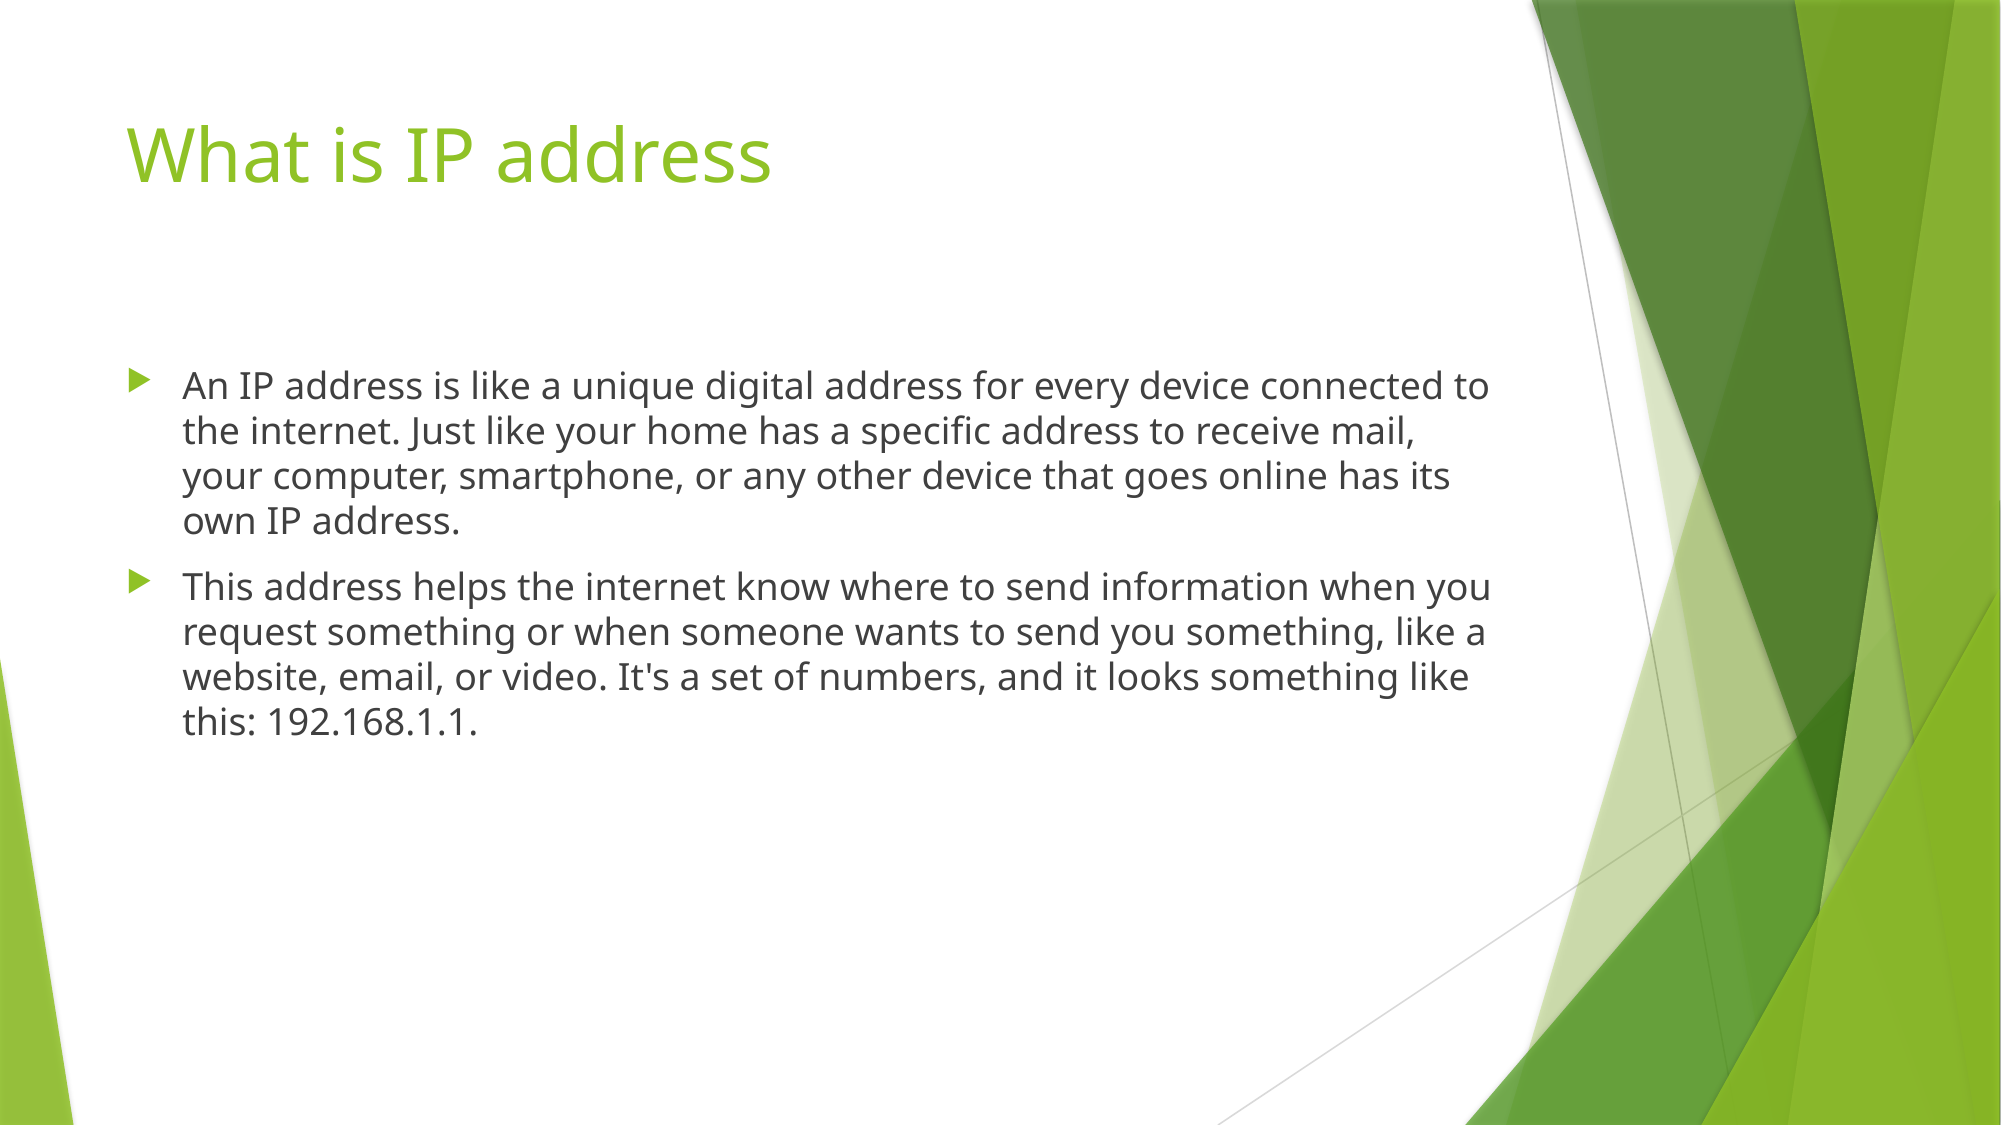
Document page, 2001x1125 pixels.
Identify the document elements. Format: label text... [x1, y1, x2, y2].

title What is IP address [111, 99, 1522, 317]
list An IP address is like a unique digital address for every device connected to the internet. Just like your home has a specific address to receive mail, your computer, smartphone, or any other device that goes online has its own IP address. This address helps the internet know where to send information when you request something or when someone wants to send you something, like a website, email, or video. It's a set of numbers, and it looks something like this: 192.168.1.1. [111, 354, 1522, 992]
